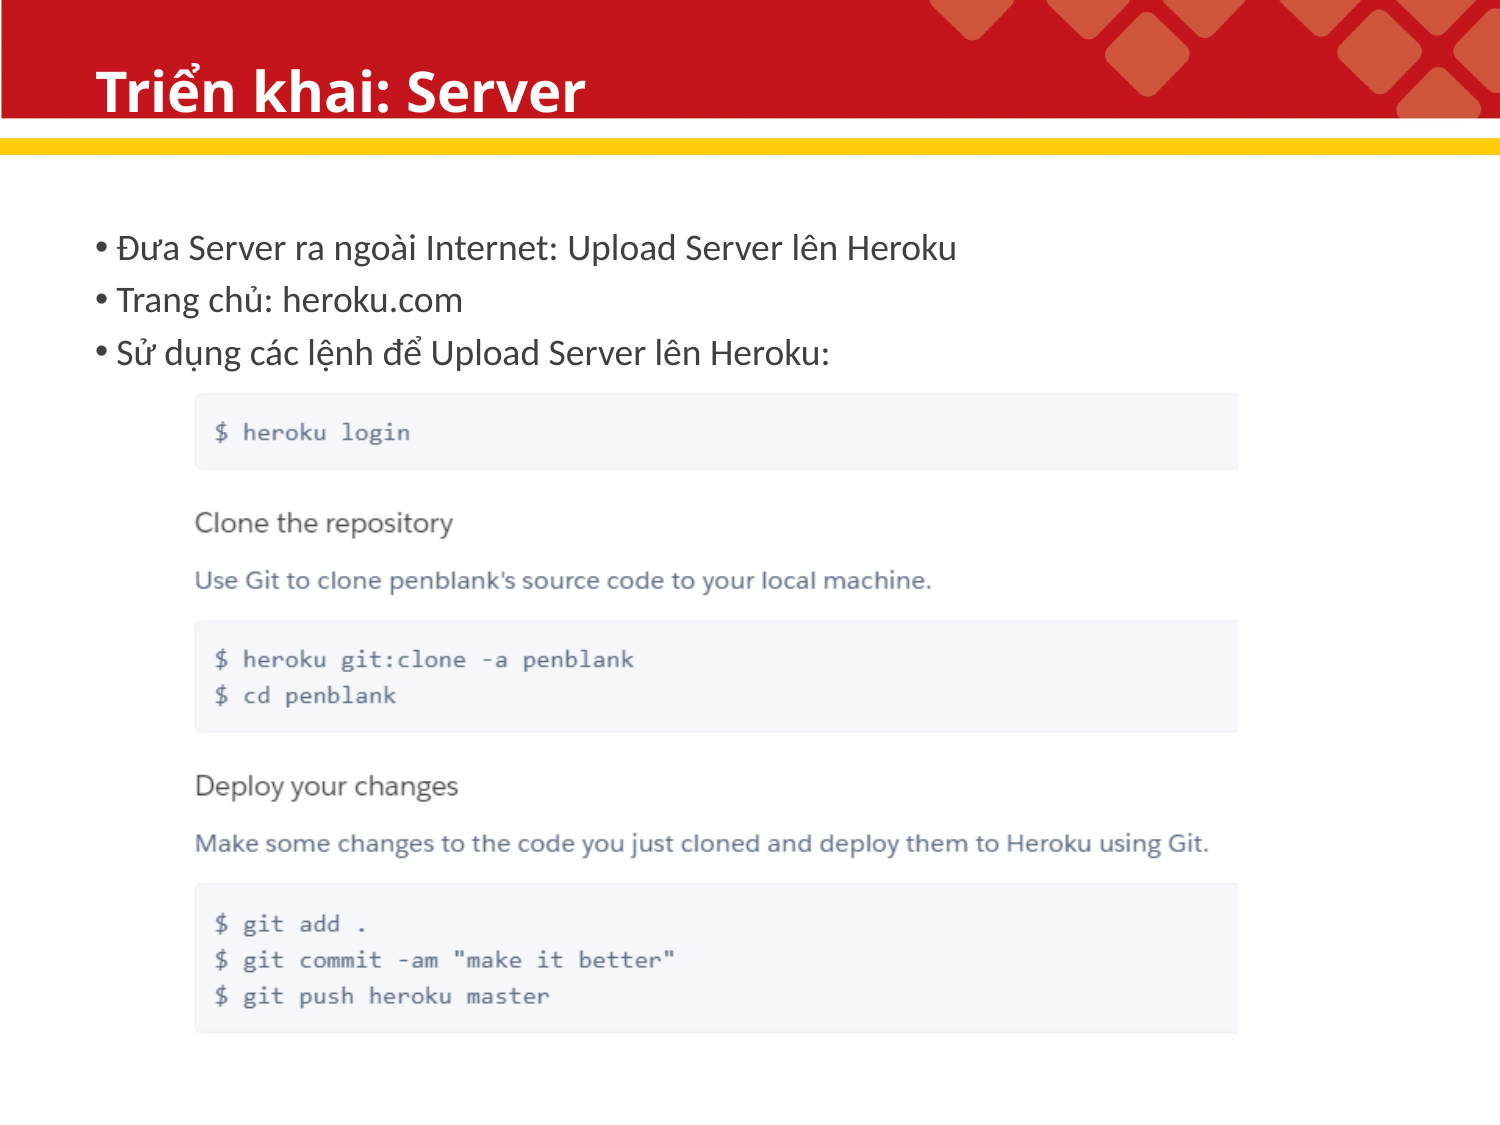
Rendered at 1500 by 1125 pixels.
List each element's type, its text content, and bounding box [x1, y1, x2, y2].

picture [0, 0, 1500, 1125]
title Triển khai: Server [80, 0, 1397, 204]
list Đưa Server ra ngoài Internet: Upload Server lên Heroku Trang chủ: heroku.com Sử dụng các lệnh để Upload Server lên Heroku: [80, 220, 1397, 1025]
